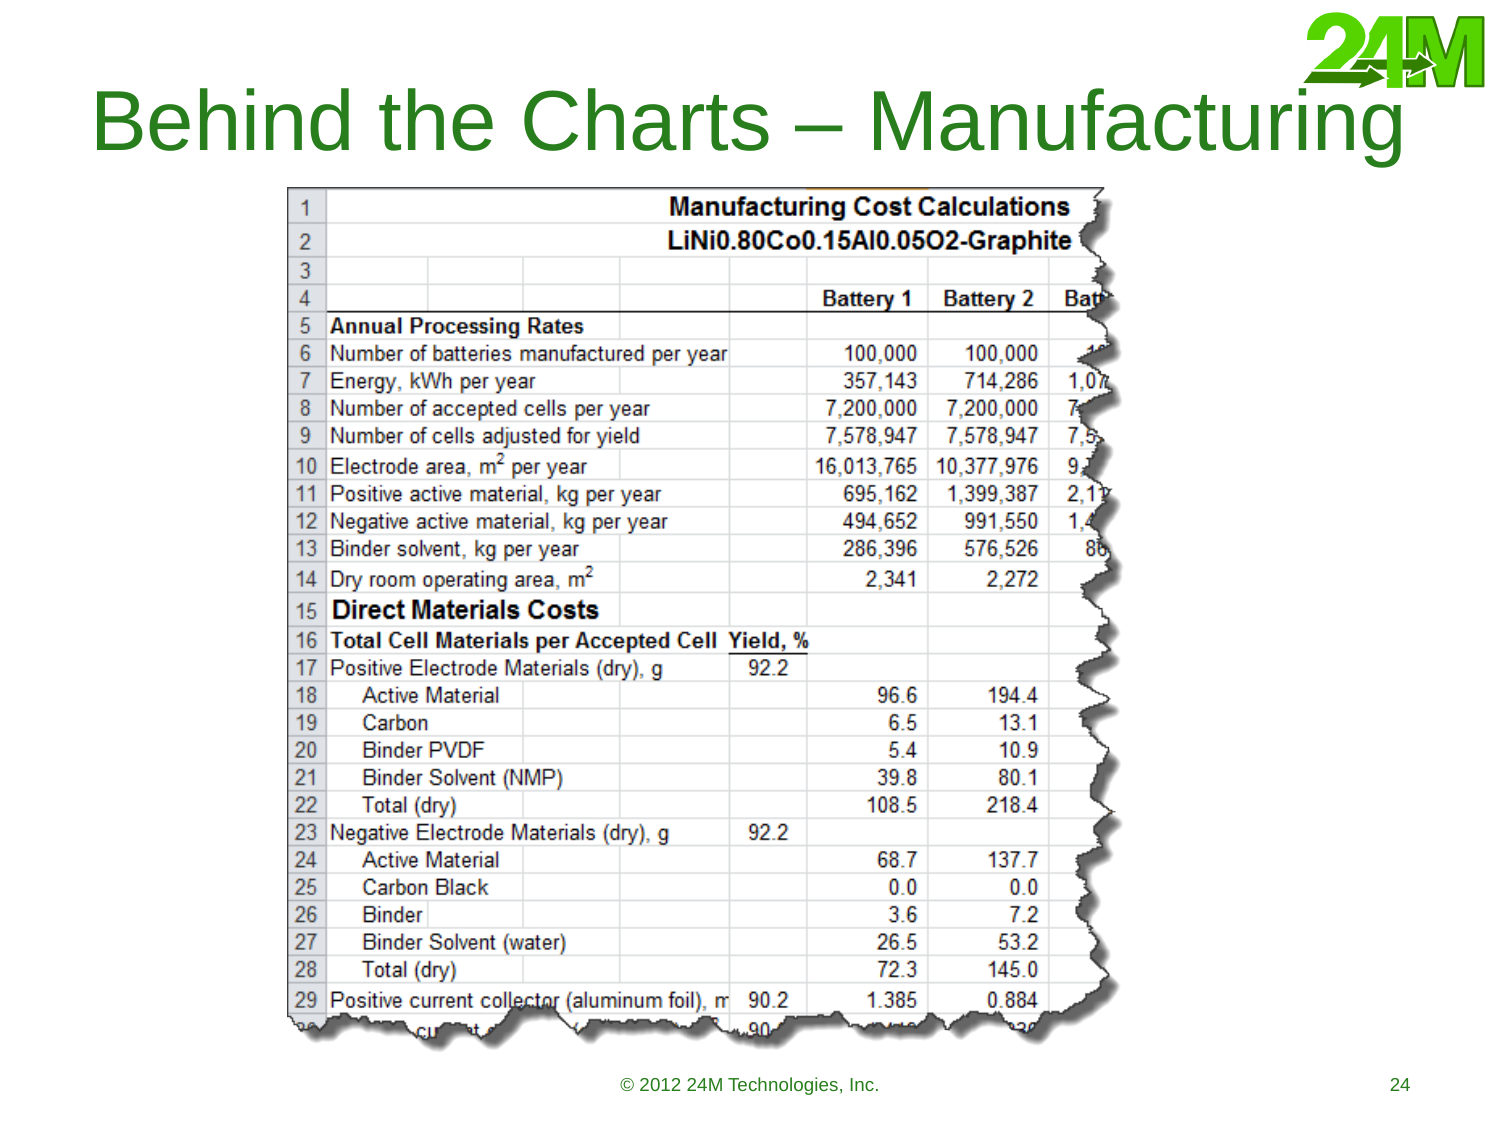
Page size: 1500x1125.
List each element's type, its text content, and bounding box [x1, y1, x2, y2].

picture [287, 187, 1151, 1080]
footer © 2012 24M Technologies, Inc. [249, 1065, 1250, 1125]
picture [1299, 9, 1488, 88]
slide_number 24 [1374, 1065, 1488, 1125]
title Behind the Charts – Manufacturing [75, 45, 1425, 188]
